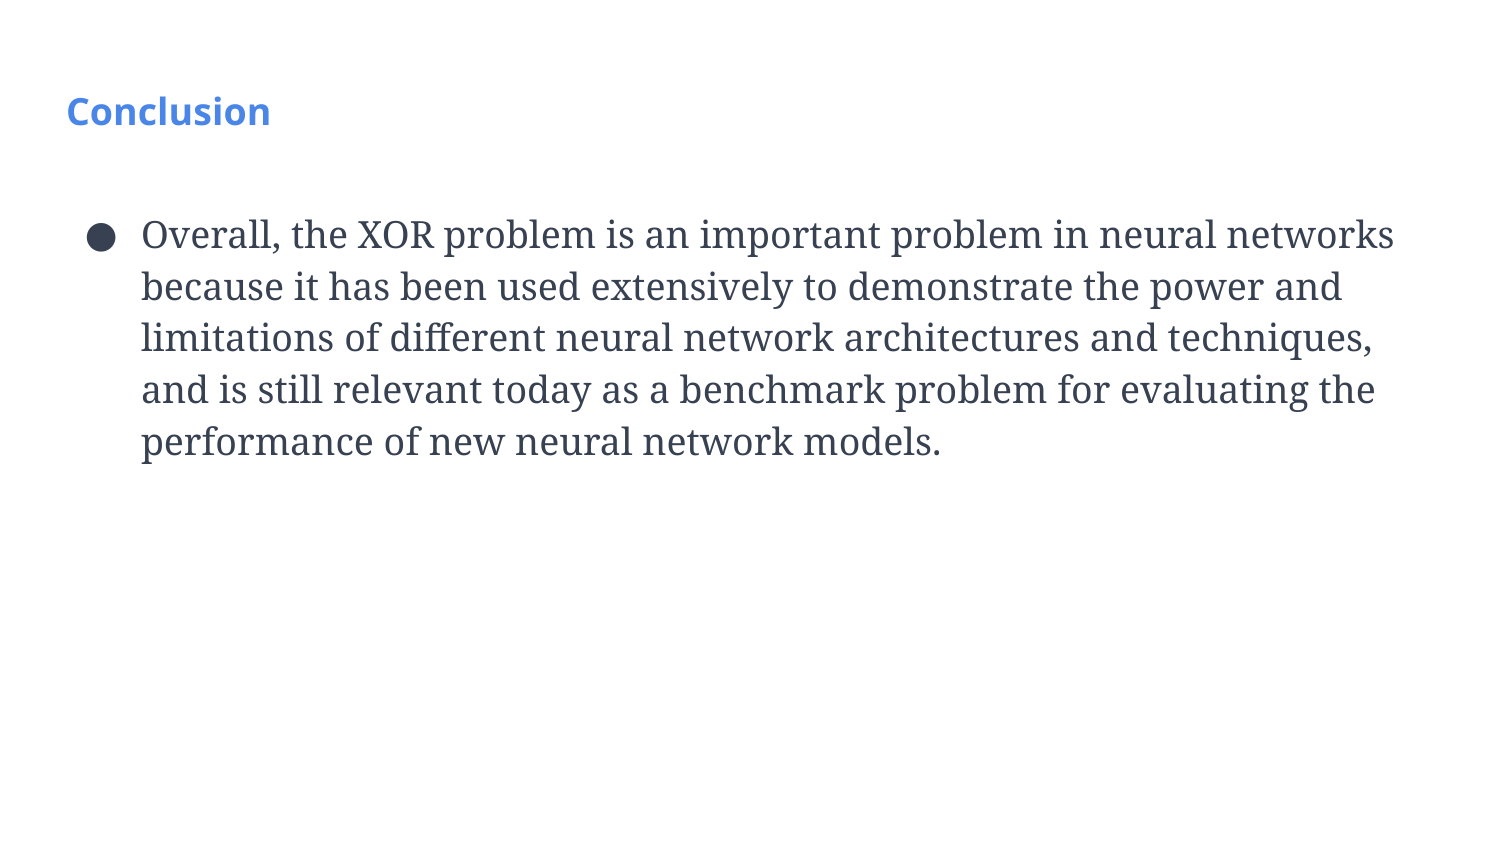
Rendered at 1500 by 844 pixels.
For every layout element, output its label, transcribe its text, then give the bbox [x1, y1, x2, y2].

list Overall, the XOR problem is an important problem in neural networks because it has been used extensively to demonstrate the power and limitations of different neural network architectures and techniques, and is still relevant today as a benchmark problem for evaluating the performance of new neural network models. [51, 189, 1449, 750]
title Conclusion [51, 72, 1449, 167]
